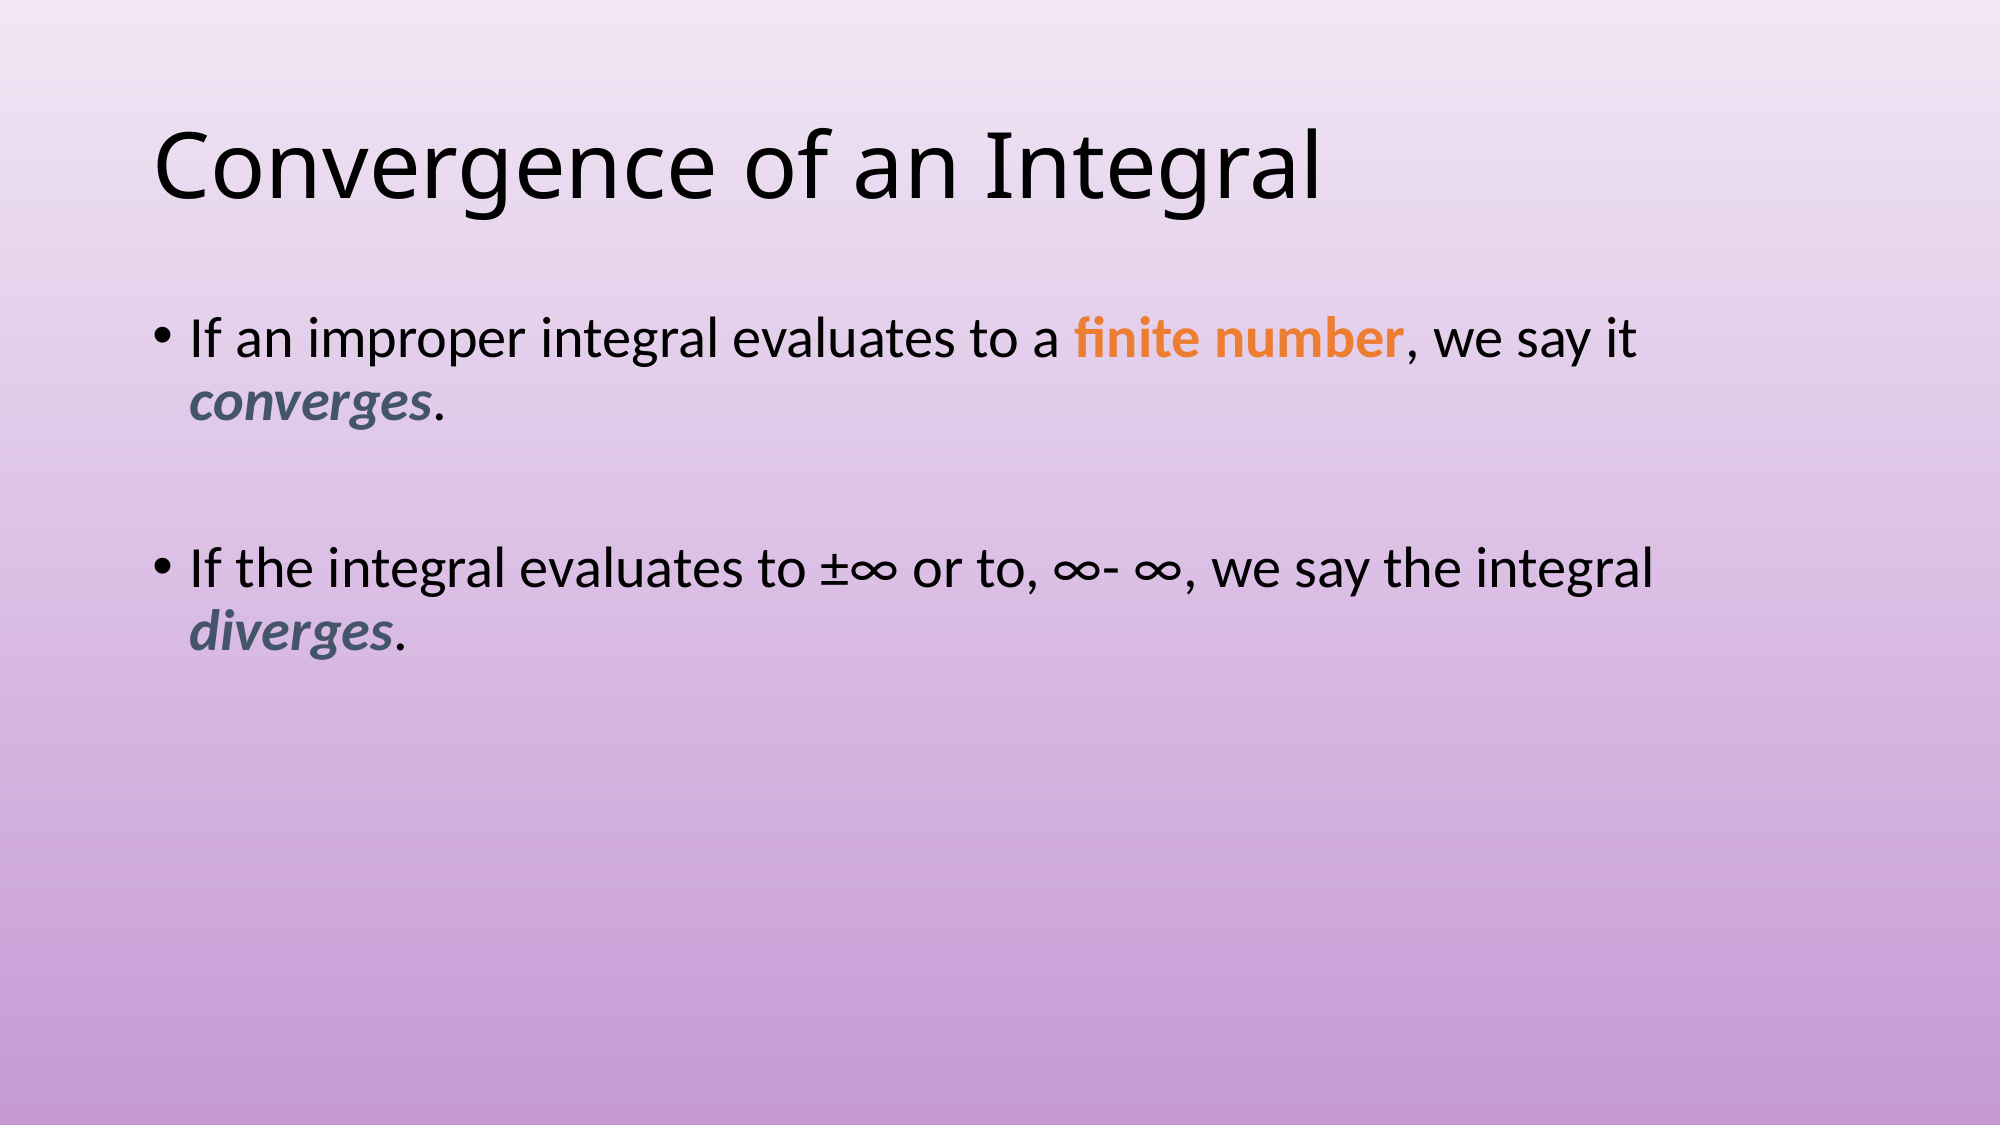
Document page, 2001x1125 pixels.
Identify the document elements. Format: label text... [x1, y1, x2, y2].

title Convergence of an Integral [137, 59, 1863, 278]
list If an improper integral evaluates to a finite number, we say it converges. If the integral evaluates to ±∞ or to, ∞- ∞, we say the integral diverges. [137, 299, 1863, 1014]
